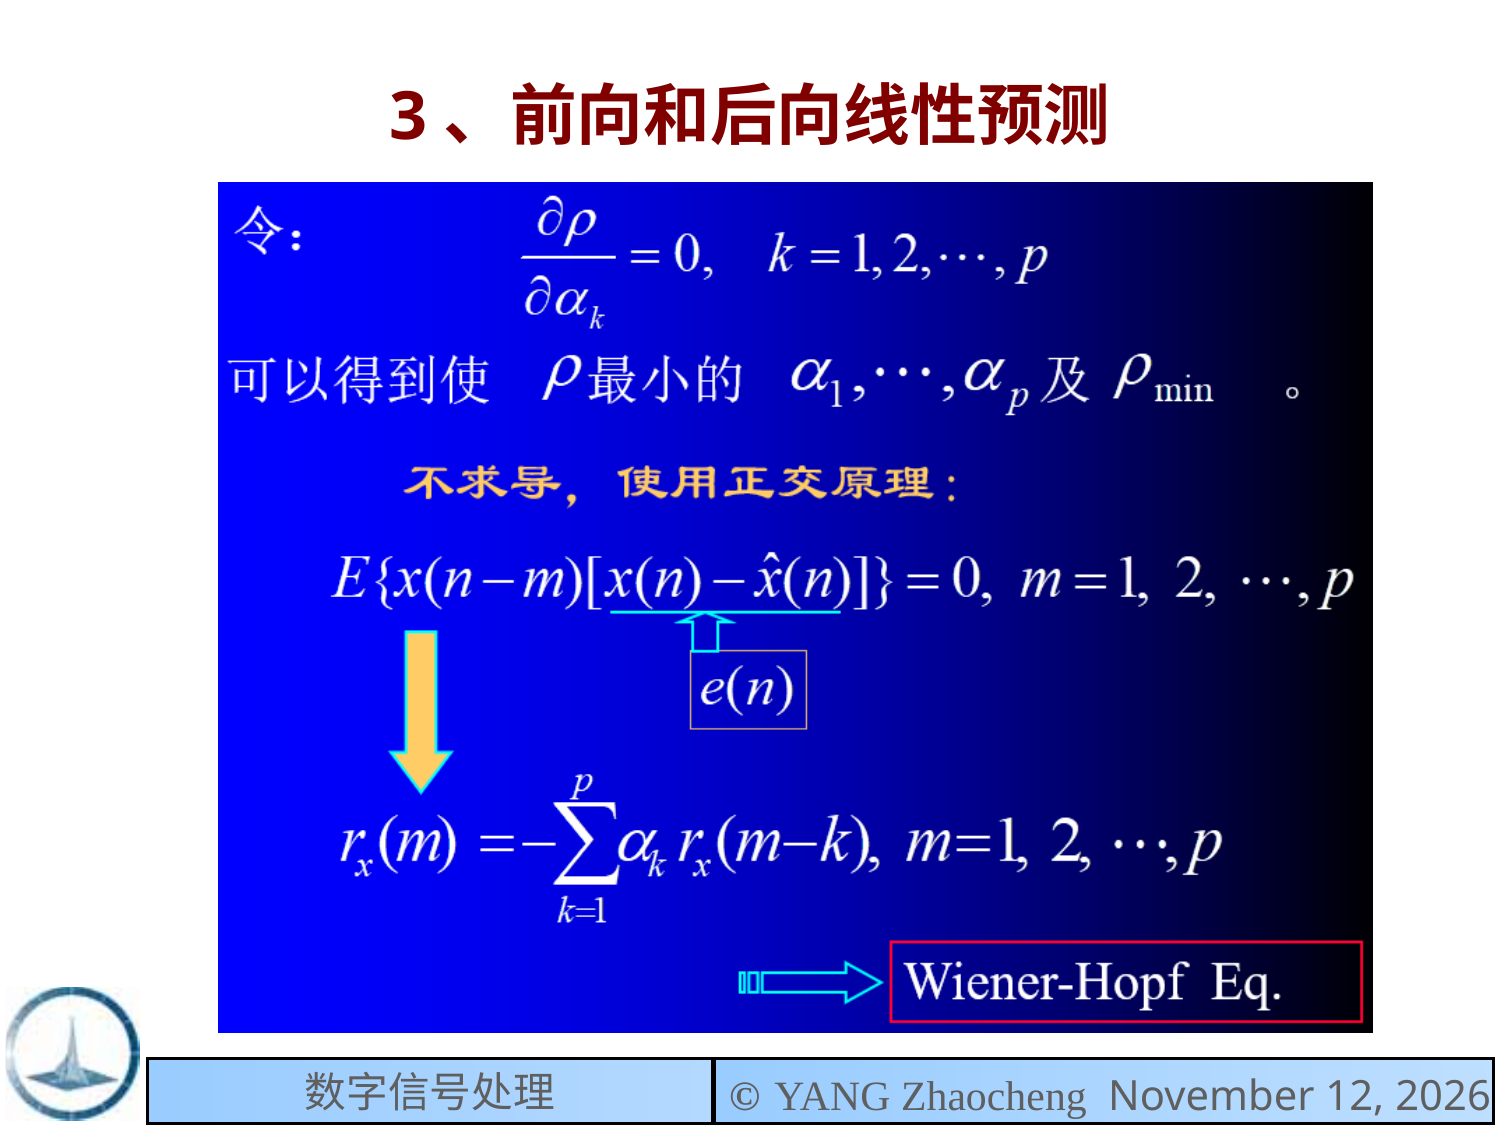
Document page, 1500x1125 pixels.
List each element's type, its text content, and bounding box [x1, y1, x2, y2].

picture [5, 987, 140, 1121]
title 3、前向和后向线性预测 [37, 42, 1463, 183]
picture [218, 182, 1373, 1033]
